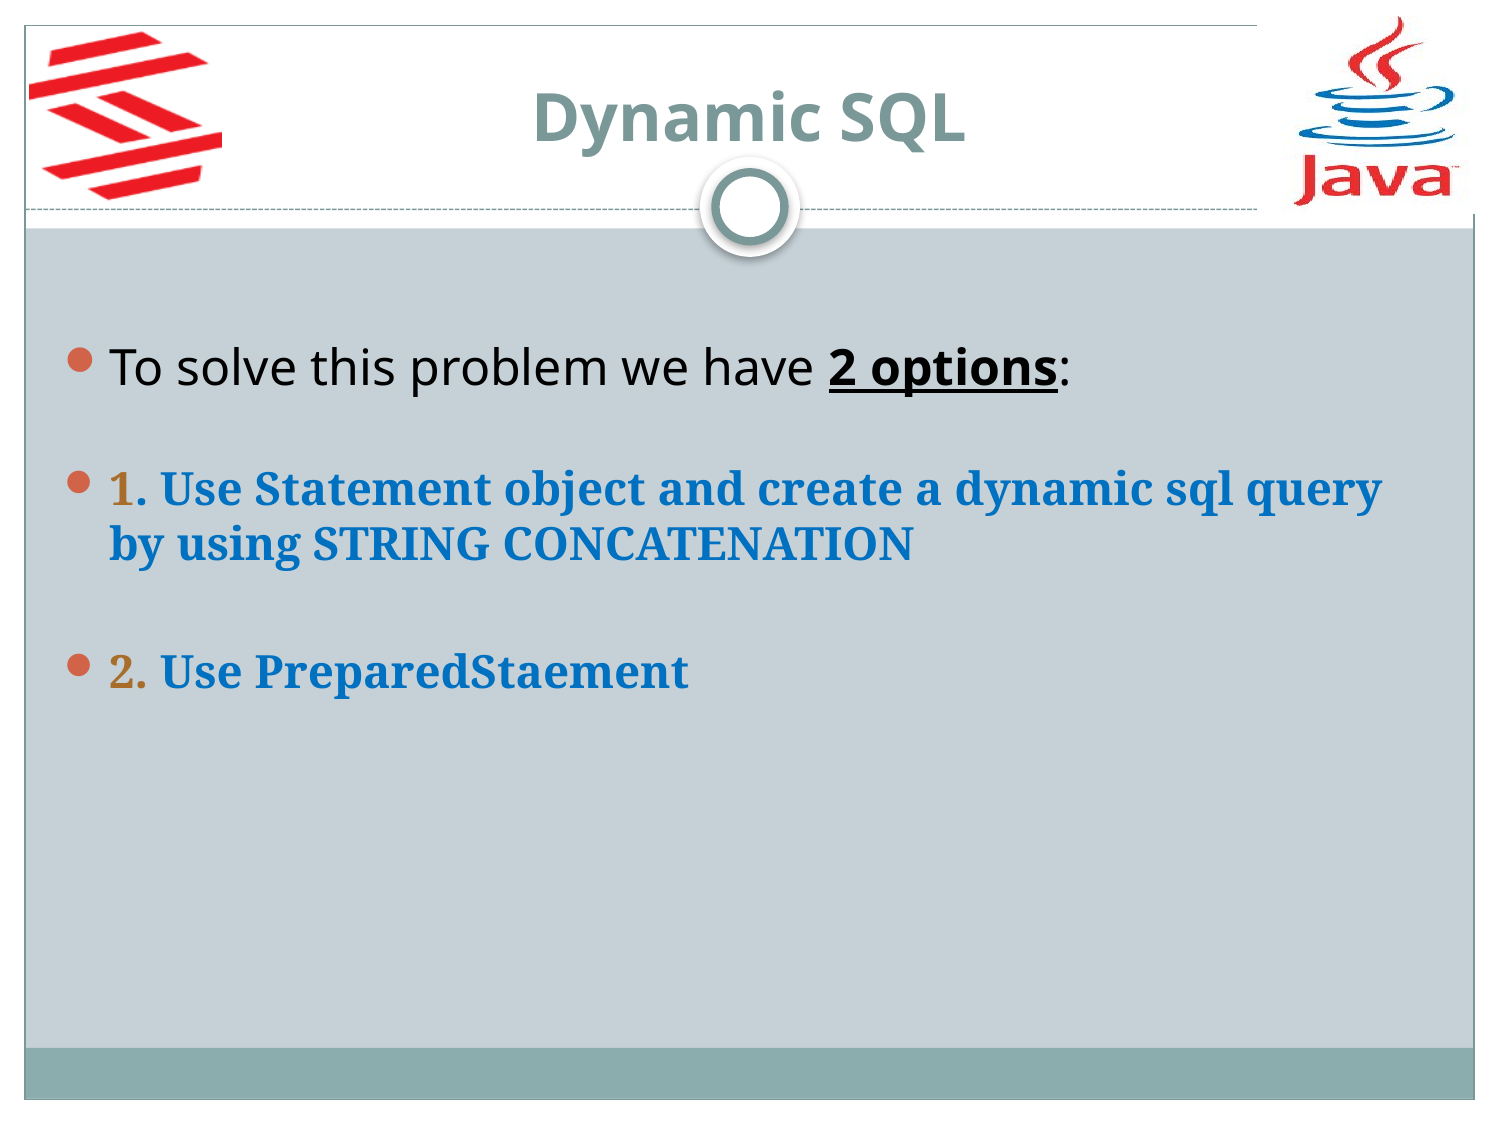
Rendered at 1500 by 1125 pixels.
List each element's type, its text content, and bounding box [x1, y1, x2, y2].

title Dynamic SQL [227, 37, 1250, 162]
picture [29, 30, 222, 209]
picture [1257, 6, 1486, 214]
list To solve this problem we have 2 options: 1. Use Statement object and create a dynamic sql query by using STRING CONCATENATION 2. Use PreparedStaement [49, 250, 1445, 1001]
